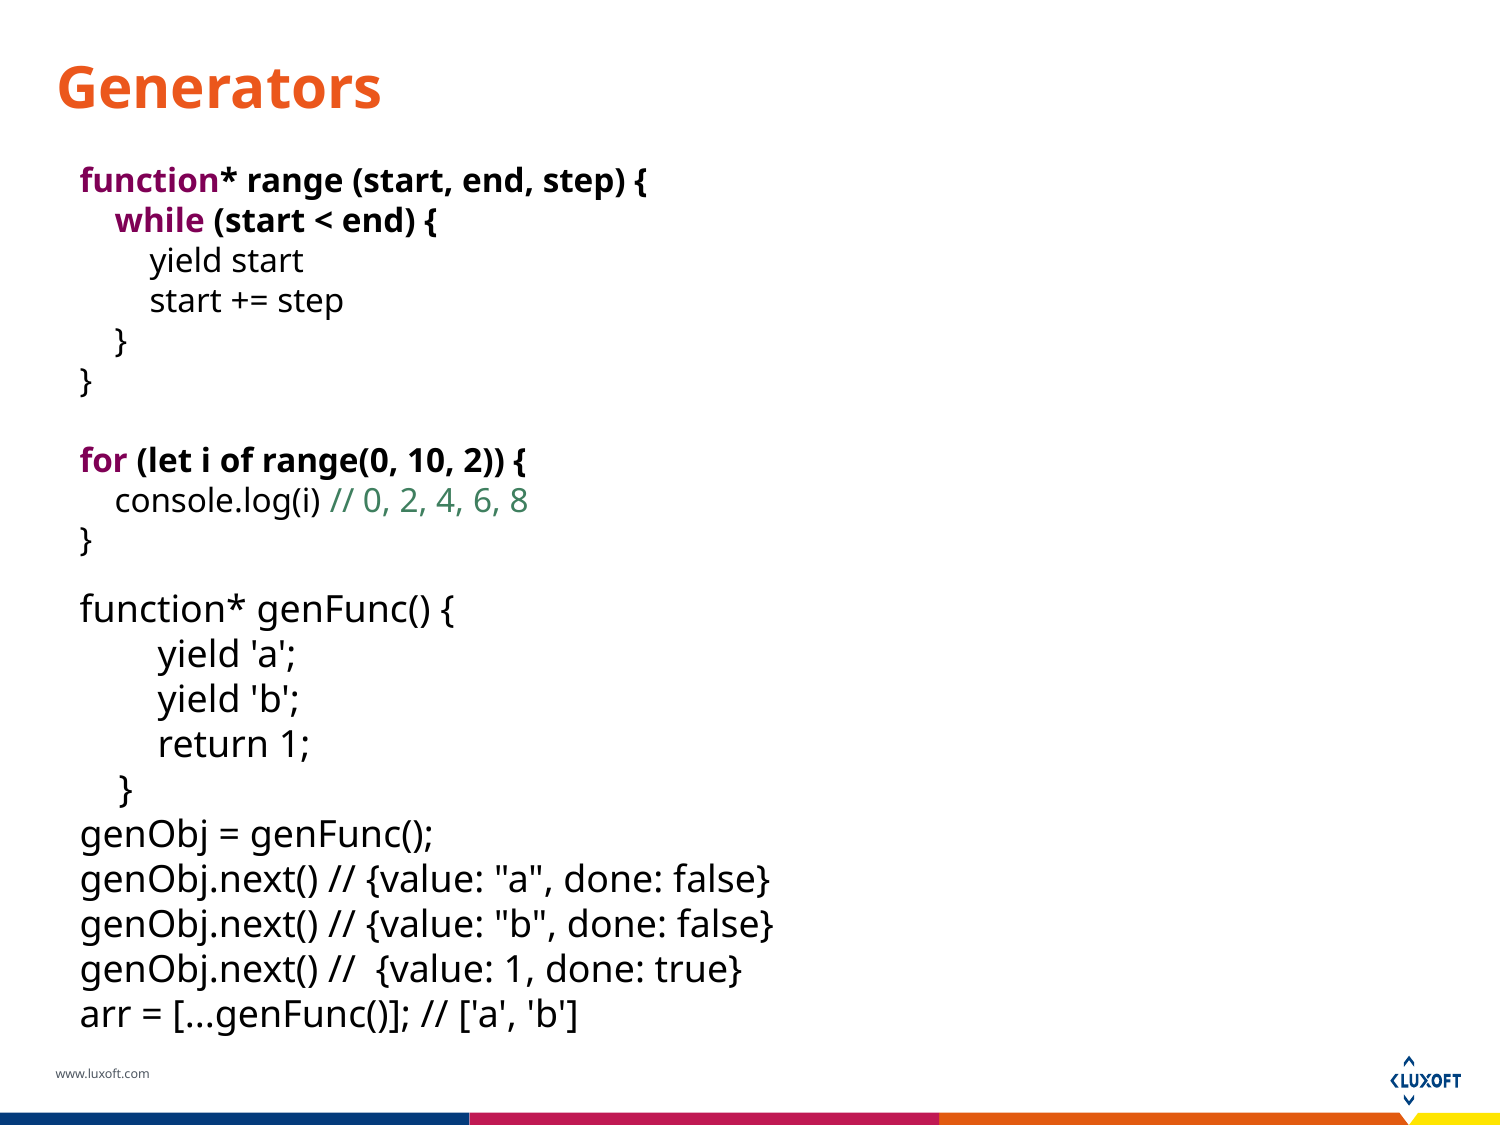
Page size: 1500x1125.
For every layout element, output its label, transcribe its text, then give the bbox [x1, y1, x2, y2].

text_box function* range (start, end, step) { while (start < end) { yield start start += step } } for (let i of range(0, 10, 2)) { console.log(i) // 0, 2, 4, 6, 8 } [64, 151, 1114, 646]
text_box Generators [41, 42, 1436, 128]
text_box function* genFunc() { yield 'a'; yield 'b'; return 1; } genObj = genFunc(); genObj.next() // {value: "a", done: false} genObj.next() // {value: "b", done: false} genObj.next() // {value: 1, done: true} arr = [...genFunc()]; // ['a', 'b'] [64, 577, 815, 1042]
